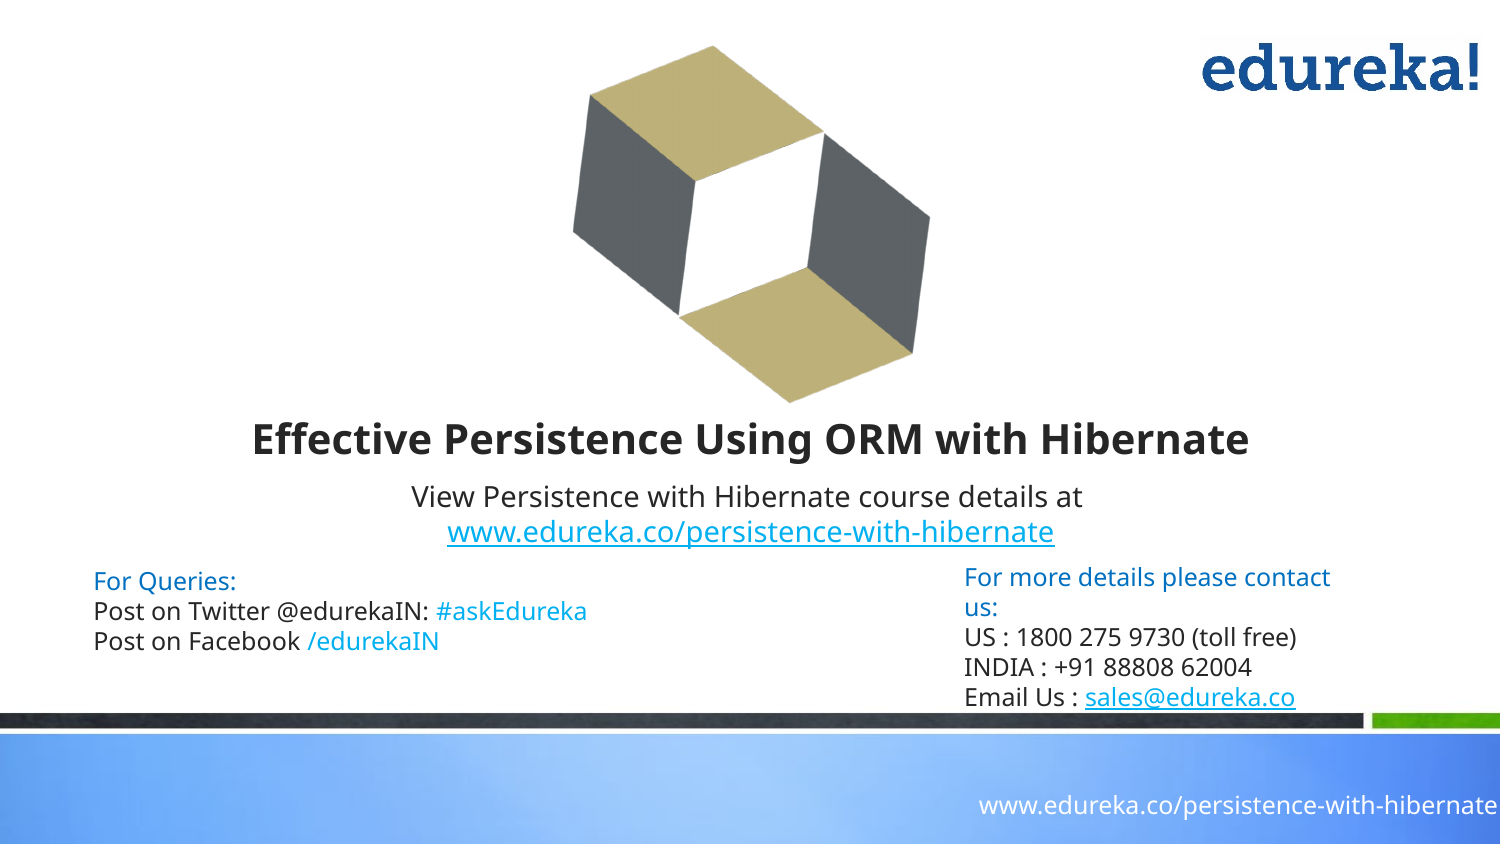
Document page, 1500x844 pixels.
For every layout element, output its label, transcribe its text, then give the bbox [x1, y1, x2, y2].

text_box View Persistence with Hibernate course details at www.edureka.co/persistence-with-hibernate [105, 471, 1397, 596]
text_box For more details please contact us: US : 1800 275 9730 (toll free) INDIA : +91 88808 62004 Email Us : sales@edureka.co [949, 554, 1379, 723]
text_box Effective Persistence Using ORM with Hibernate [78, 405, 1424, 471]
picture [0, 0, 1500, 844]
text_box For Queries: Post on Twitter @edurekaIN: #askEdureka Post on Facebook /edurekaIN [78, 557, 904, 663]
